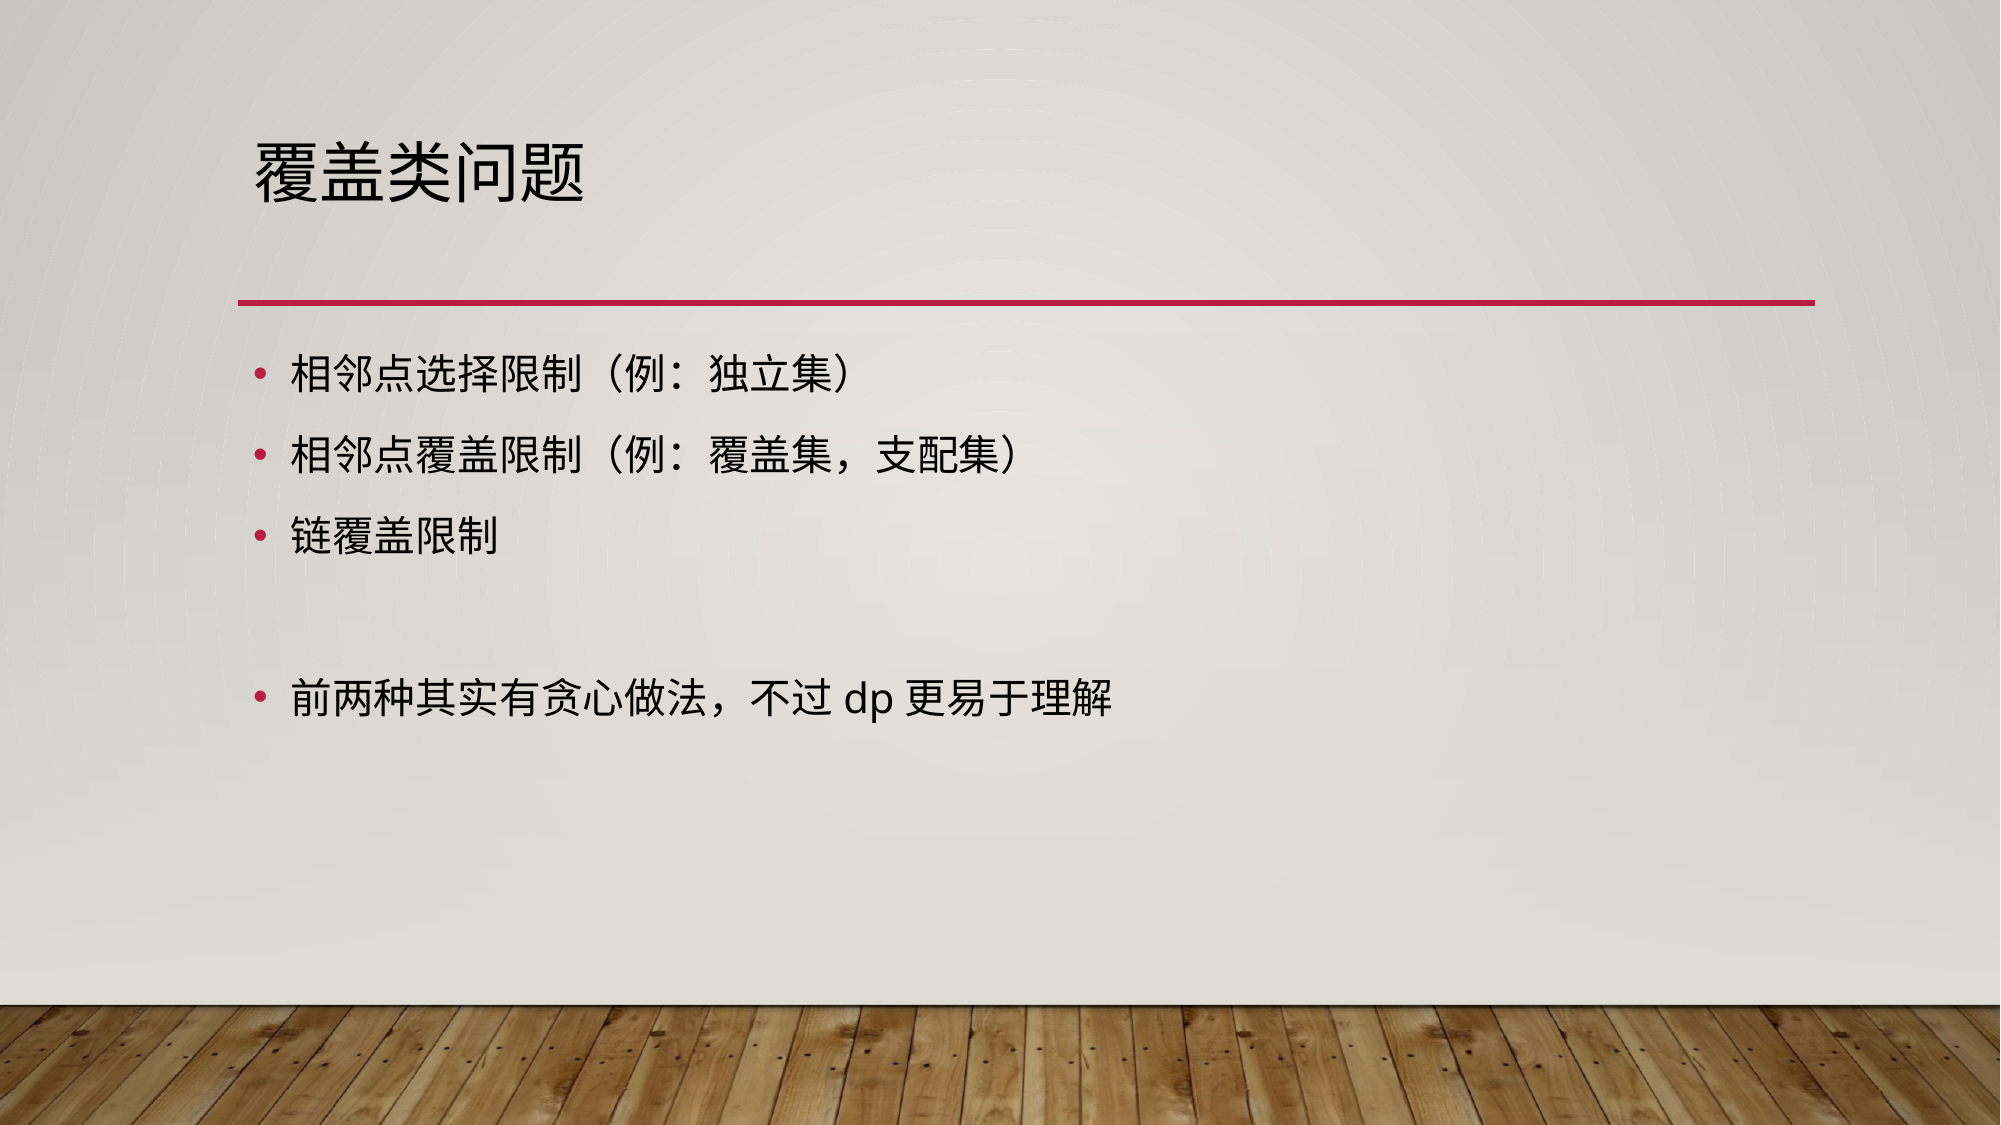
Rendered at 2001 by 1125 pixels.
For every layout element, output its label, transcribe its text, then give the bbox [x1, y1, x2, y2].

picture [0, 1005, 2000, 1125]
title 覆盖类问题 [238, 131, 1814, 305]
list 相邻点选择限制（例：独立集） 相邻点覆盖限制（例：覆盖集，支配集） 链覆盖限制 前两种其实有贪心做法，不过dp更易于理解 [238, 330, 1814, 897]
